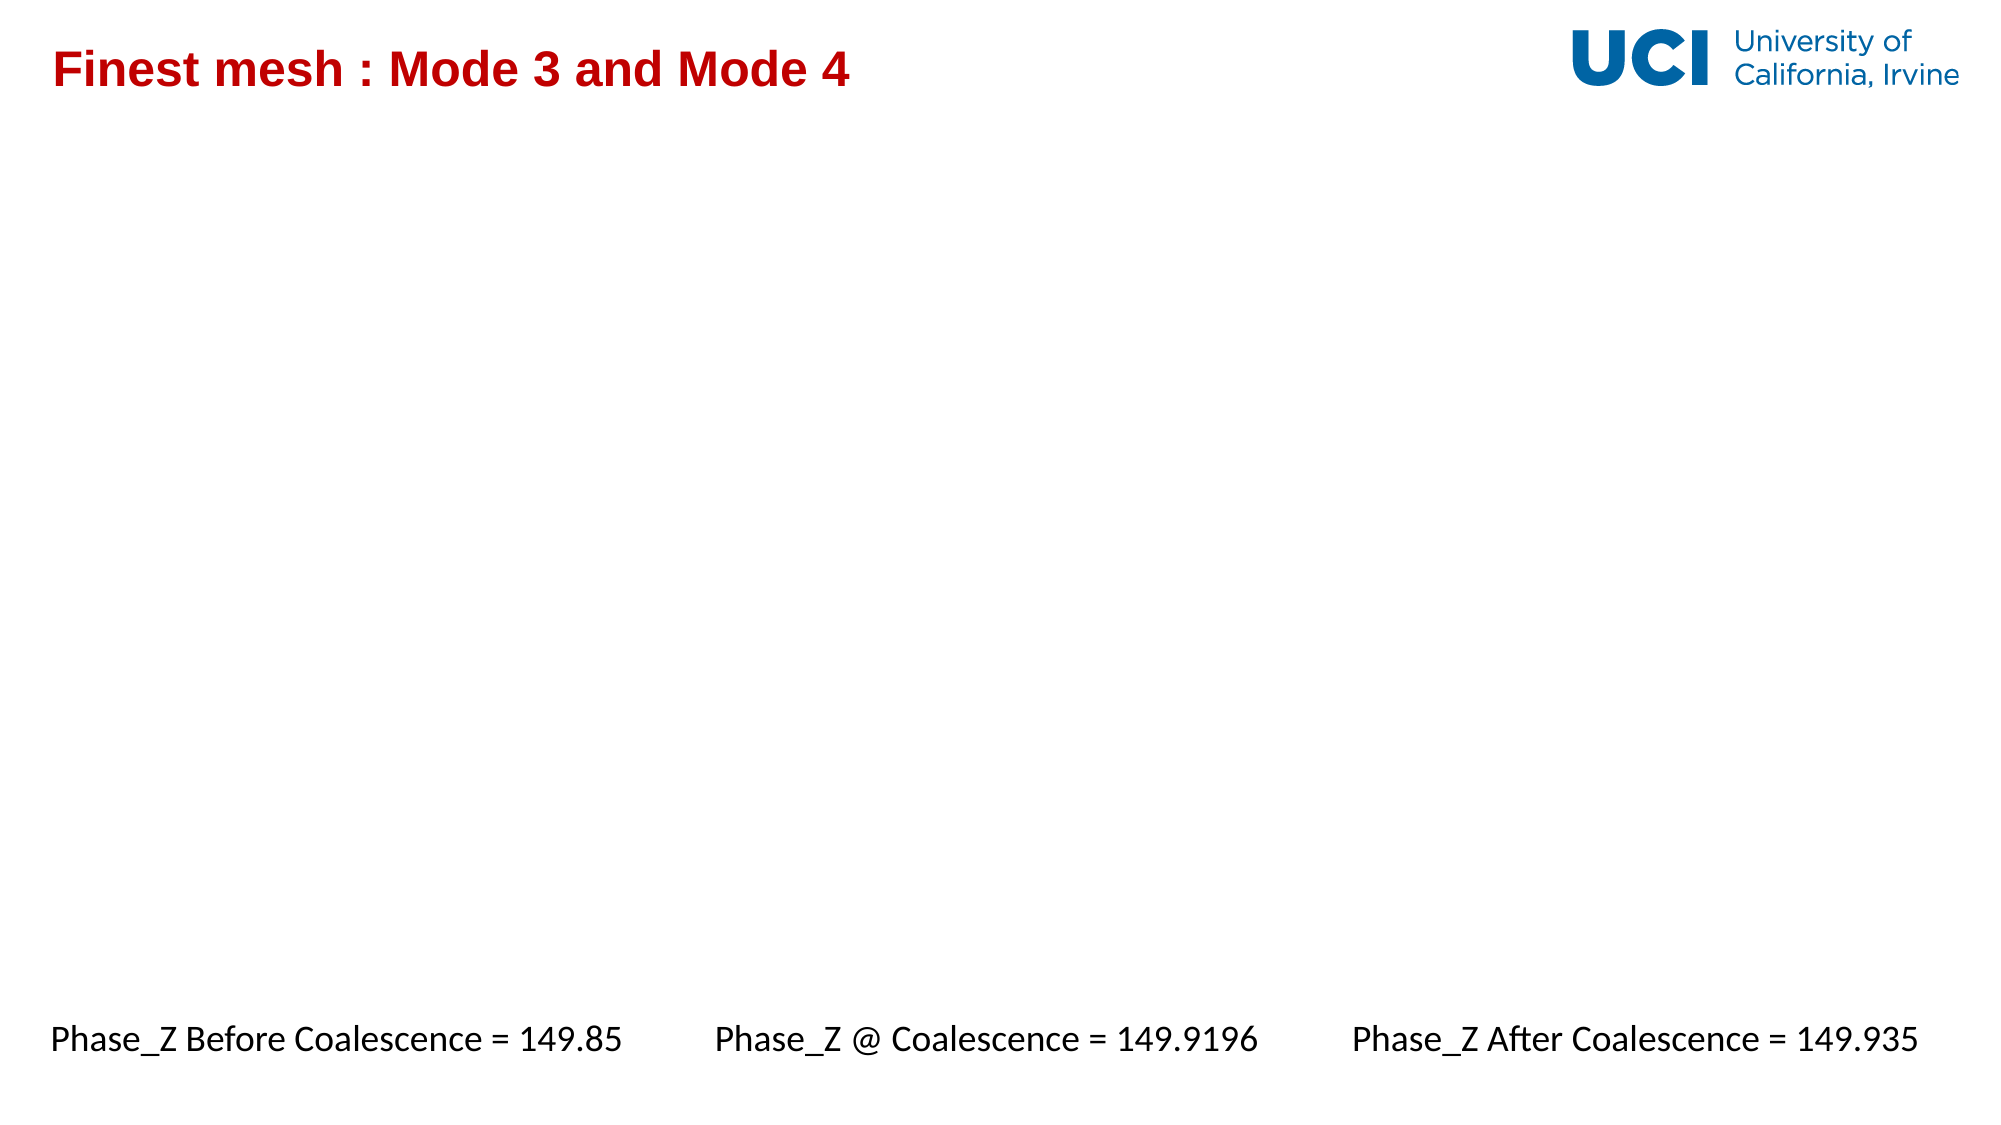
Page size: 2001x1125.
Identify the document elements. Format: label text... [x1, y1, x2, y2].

text_box Phase_Z After Coalescence = 149.935 [1337, 1006, 1964, 1066]
text_box Phase_Z @ Coalescence = 149.9196 [699, 1006, 1337, 1066]
text_box Phase_Z Before Coalescence = 149.85 [35, 1006, 663, 1066]
title Finest mesh : Mode 3 and Mode 4 [37, 32, 1400, 100]
picture [1572, 29, 1959, 88]
